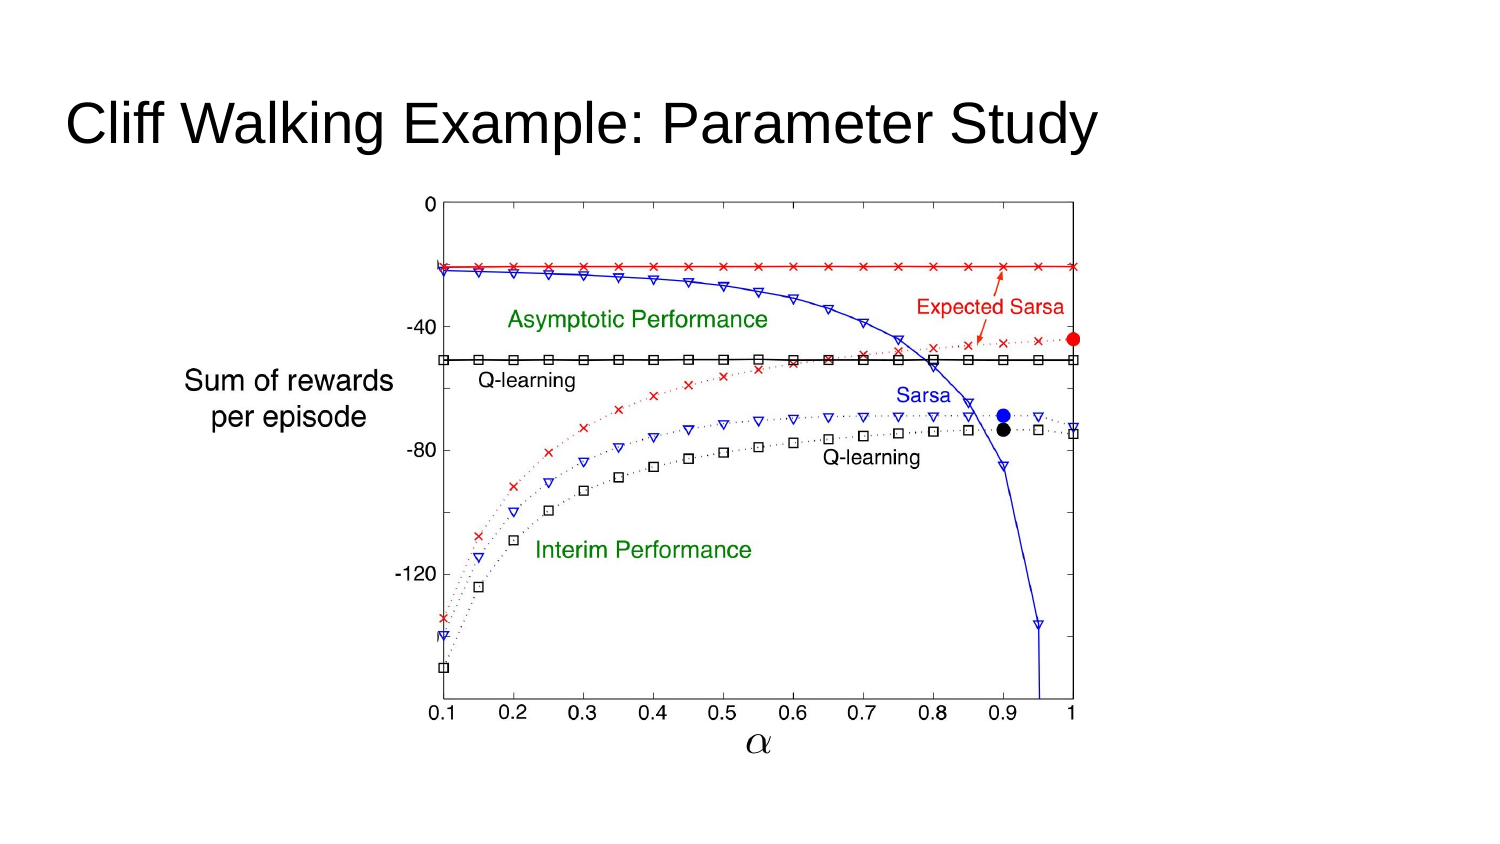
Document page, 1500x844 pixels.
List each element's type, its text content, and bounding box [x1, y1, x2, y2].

text_box [182, 196, 1081, 755]
title Cliff Walking Example: Parameter Study [63, 82, 1102, 226]
